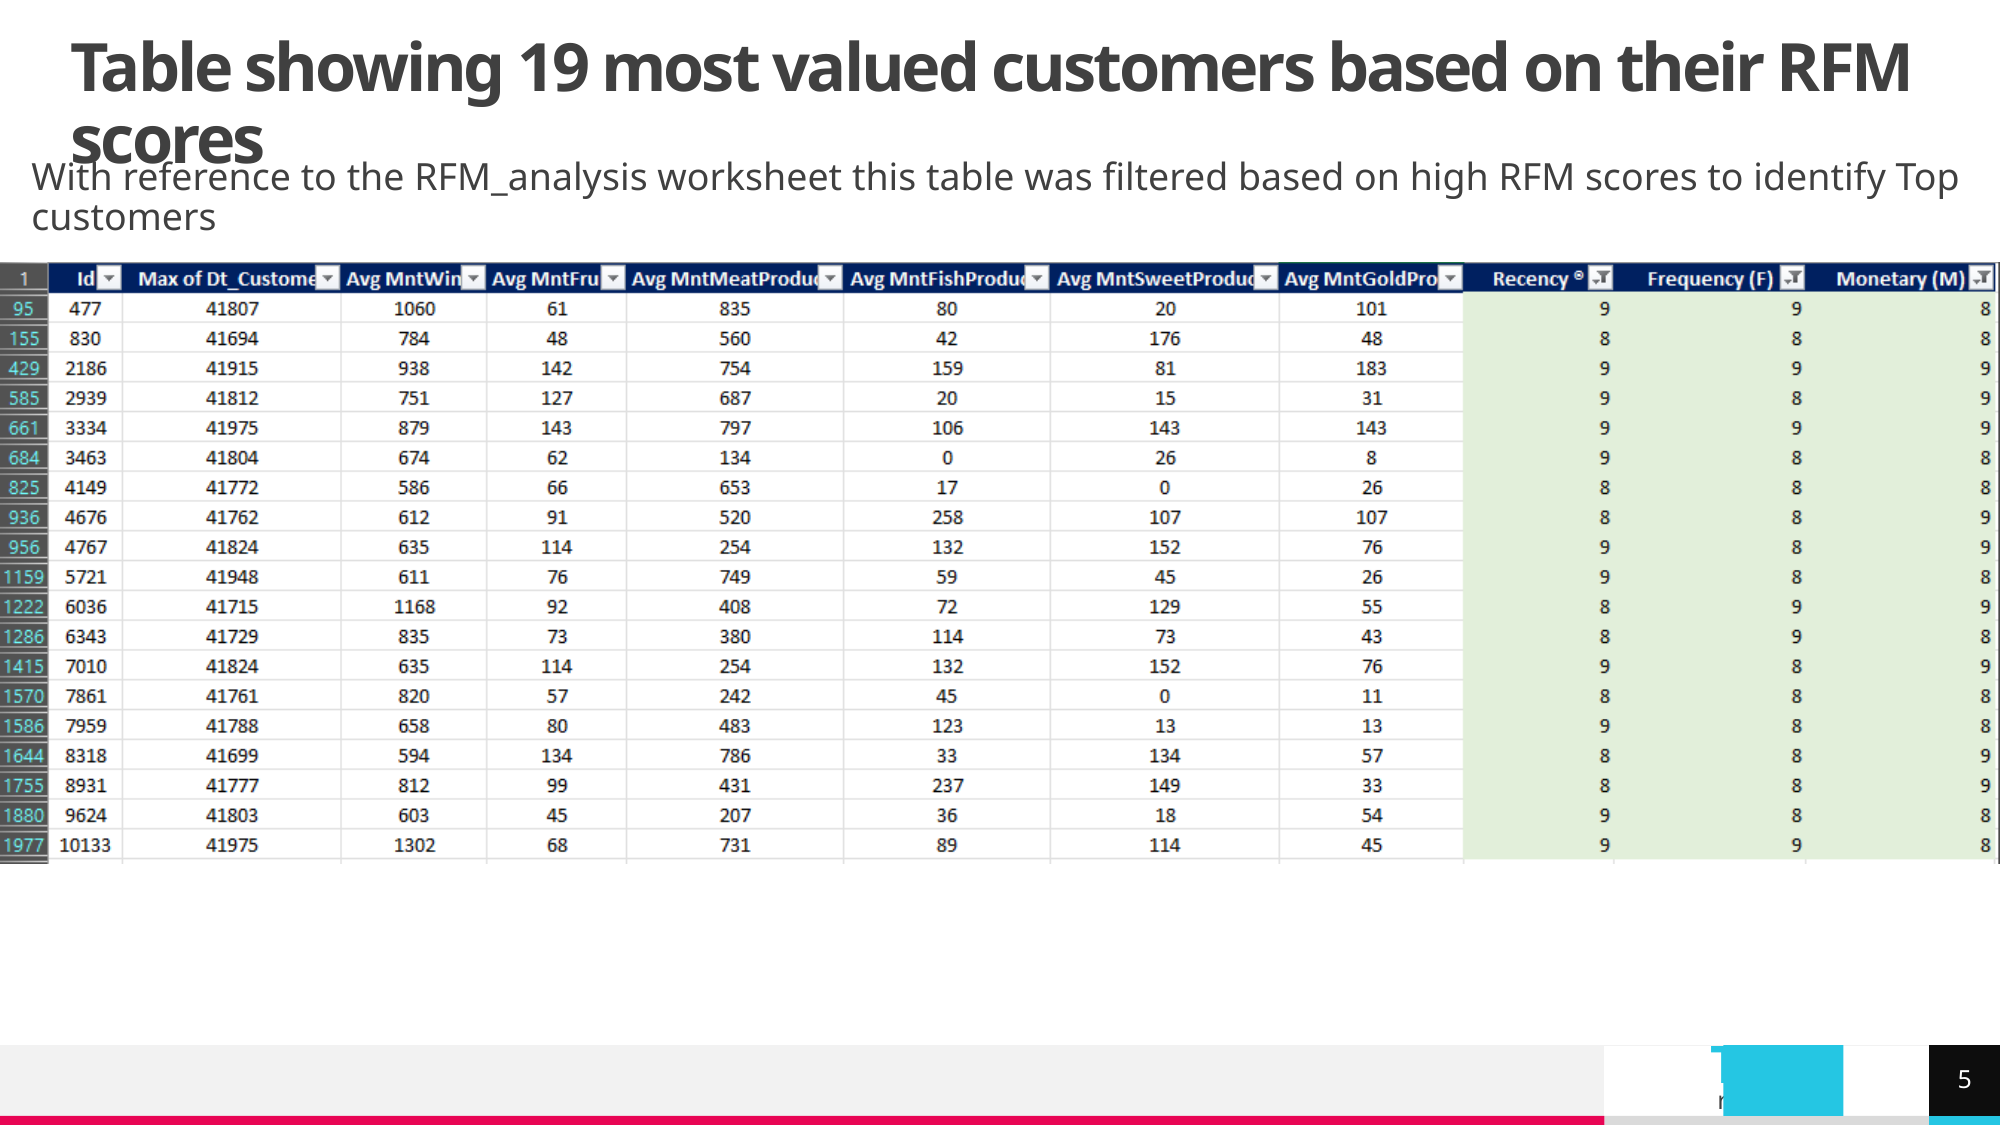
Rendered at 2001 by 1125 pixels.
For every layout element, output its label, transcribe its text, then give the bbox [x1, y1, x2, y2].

slide_number 5 [1929, 1045, 2000, 1116]
picture [0, 262, 2000, 864]
text_box [1722, 1044, 1844, 1117]
title Table showing 19 most valued customers based on their RFM scores [70, 70, 1930, 142]
list With reference to the RFM_analysis worksheet this table was filtered based on high RFM scores to identify Top customers [31, 158, 1982, 229]
